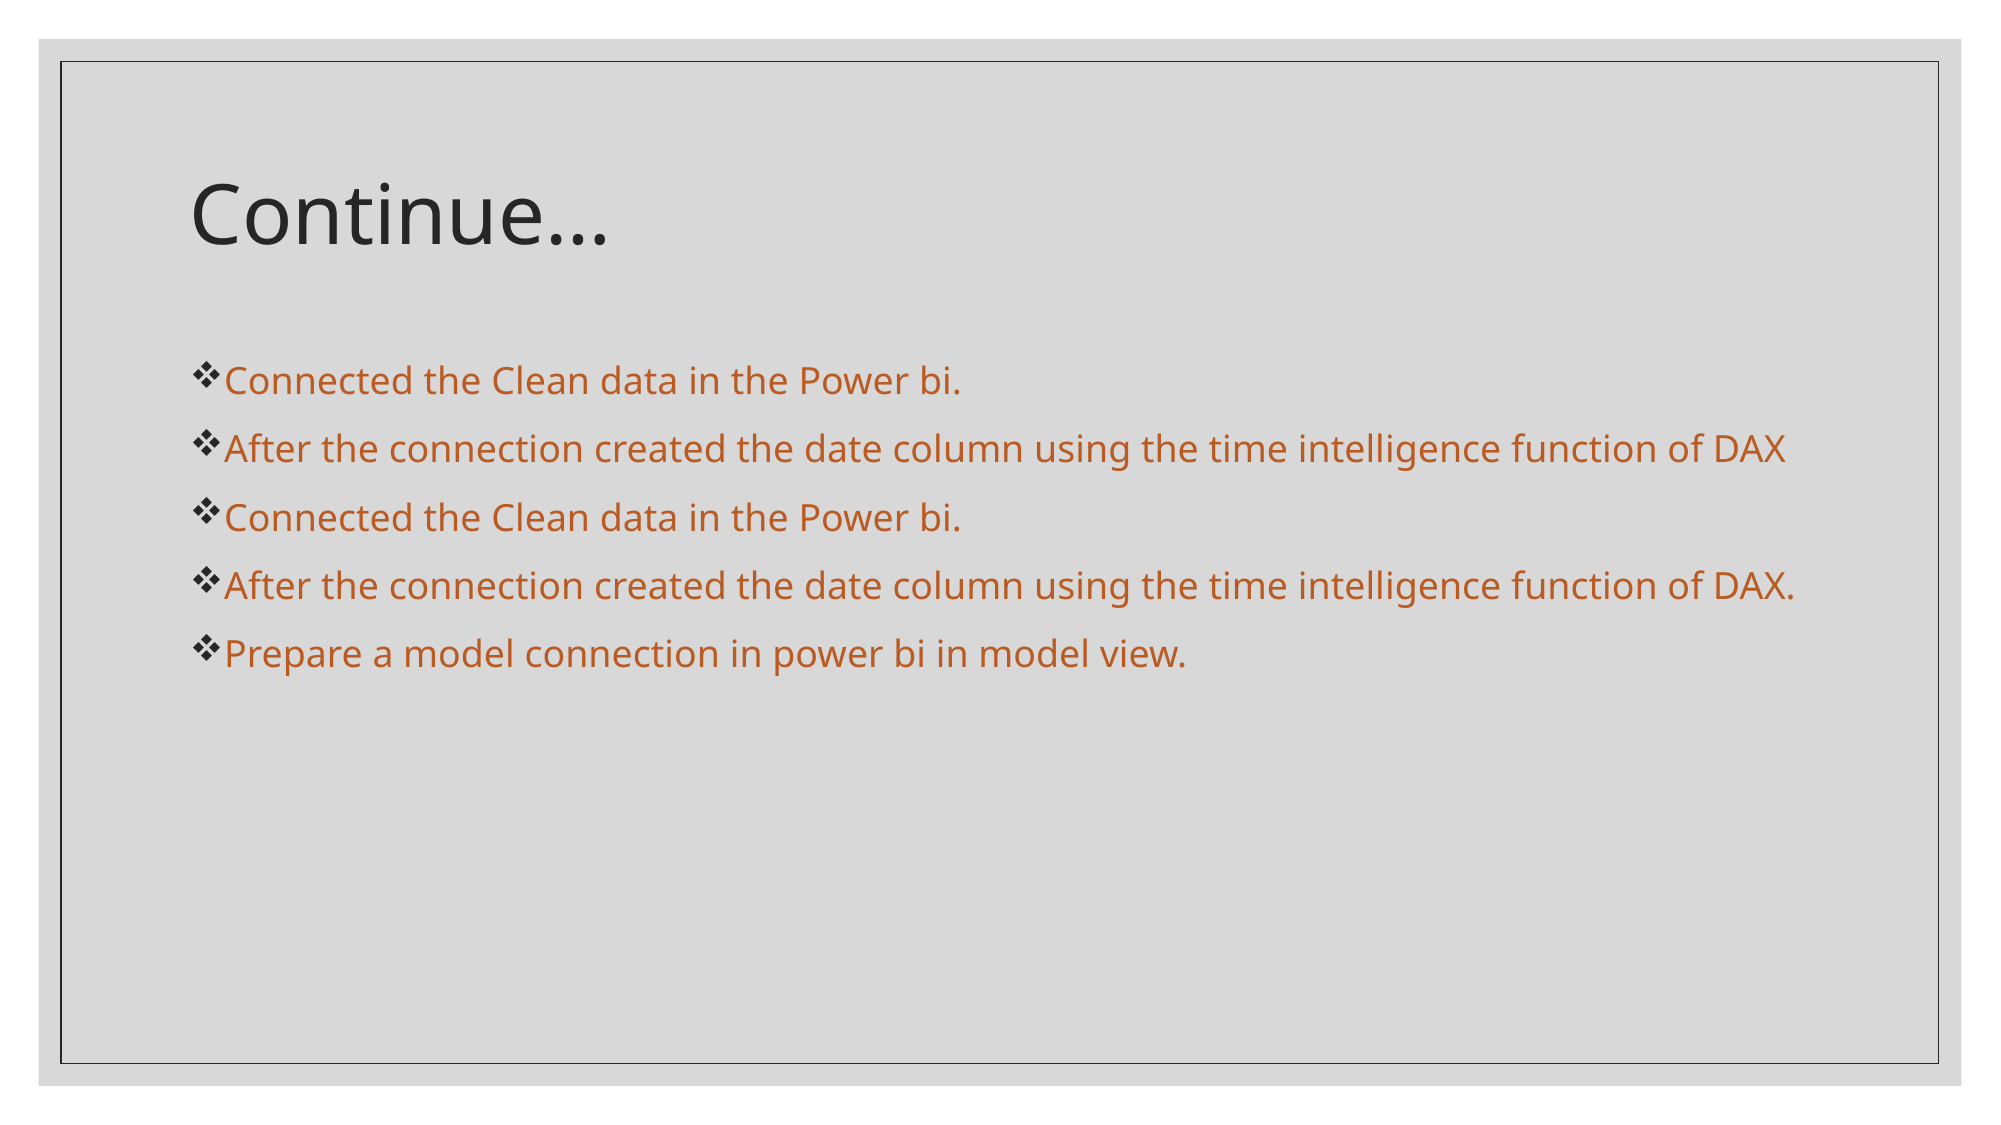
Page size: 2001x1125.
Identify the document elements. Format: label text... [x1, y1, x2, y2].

list Connected the Clean data in the Power bi. After the connection created the date column using the time intelligence function of DAX Connected the Clean data in the Power bi. After the connection created the date column using the time intelligence function of DAX. Prepare a model connection in power bi in model view. [174, 345, 1825, 977]
title Continue… [174, 105, 1825, 331]
